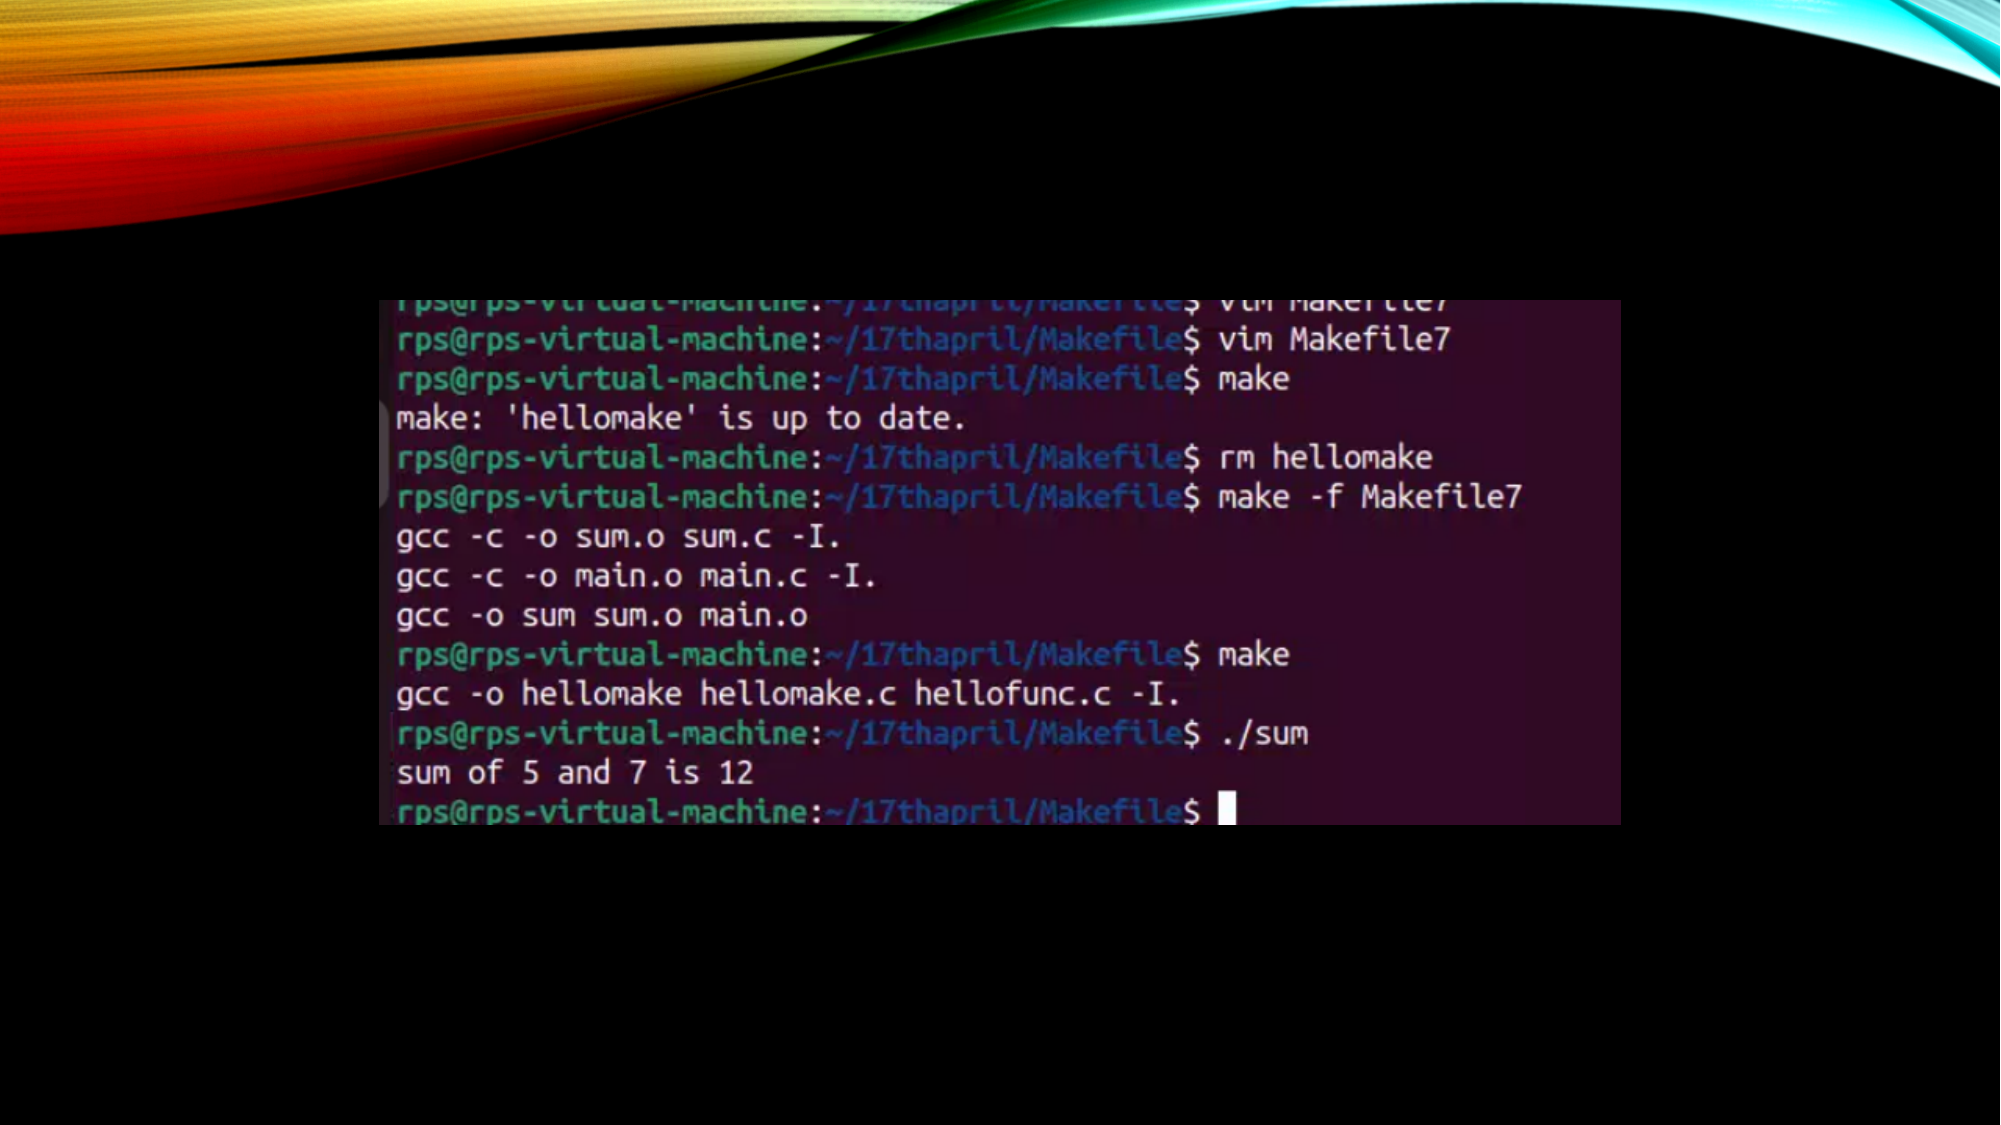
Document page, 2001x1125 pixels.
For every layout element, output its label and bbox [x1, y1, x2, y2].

picture [0, 0, 2000, 237]
picture [379, 300, 1621, 825]
